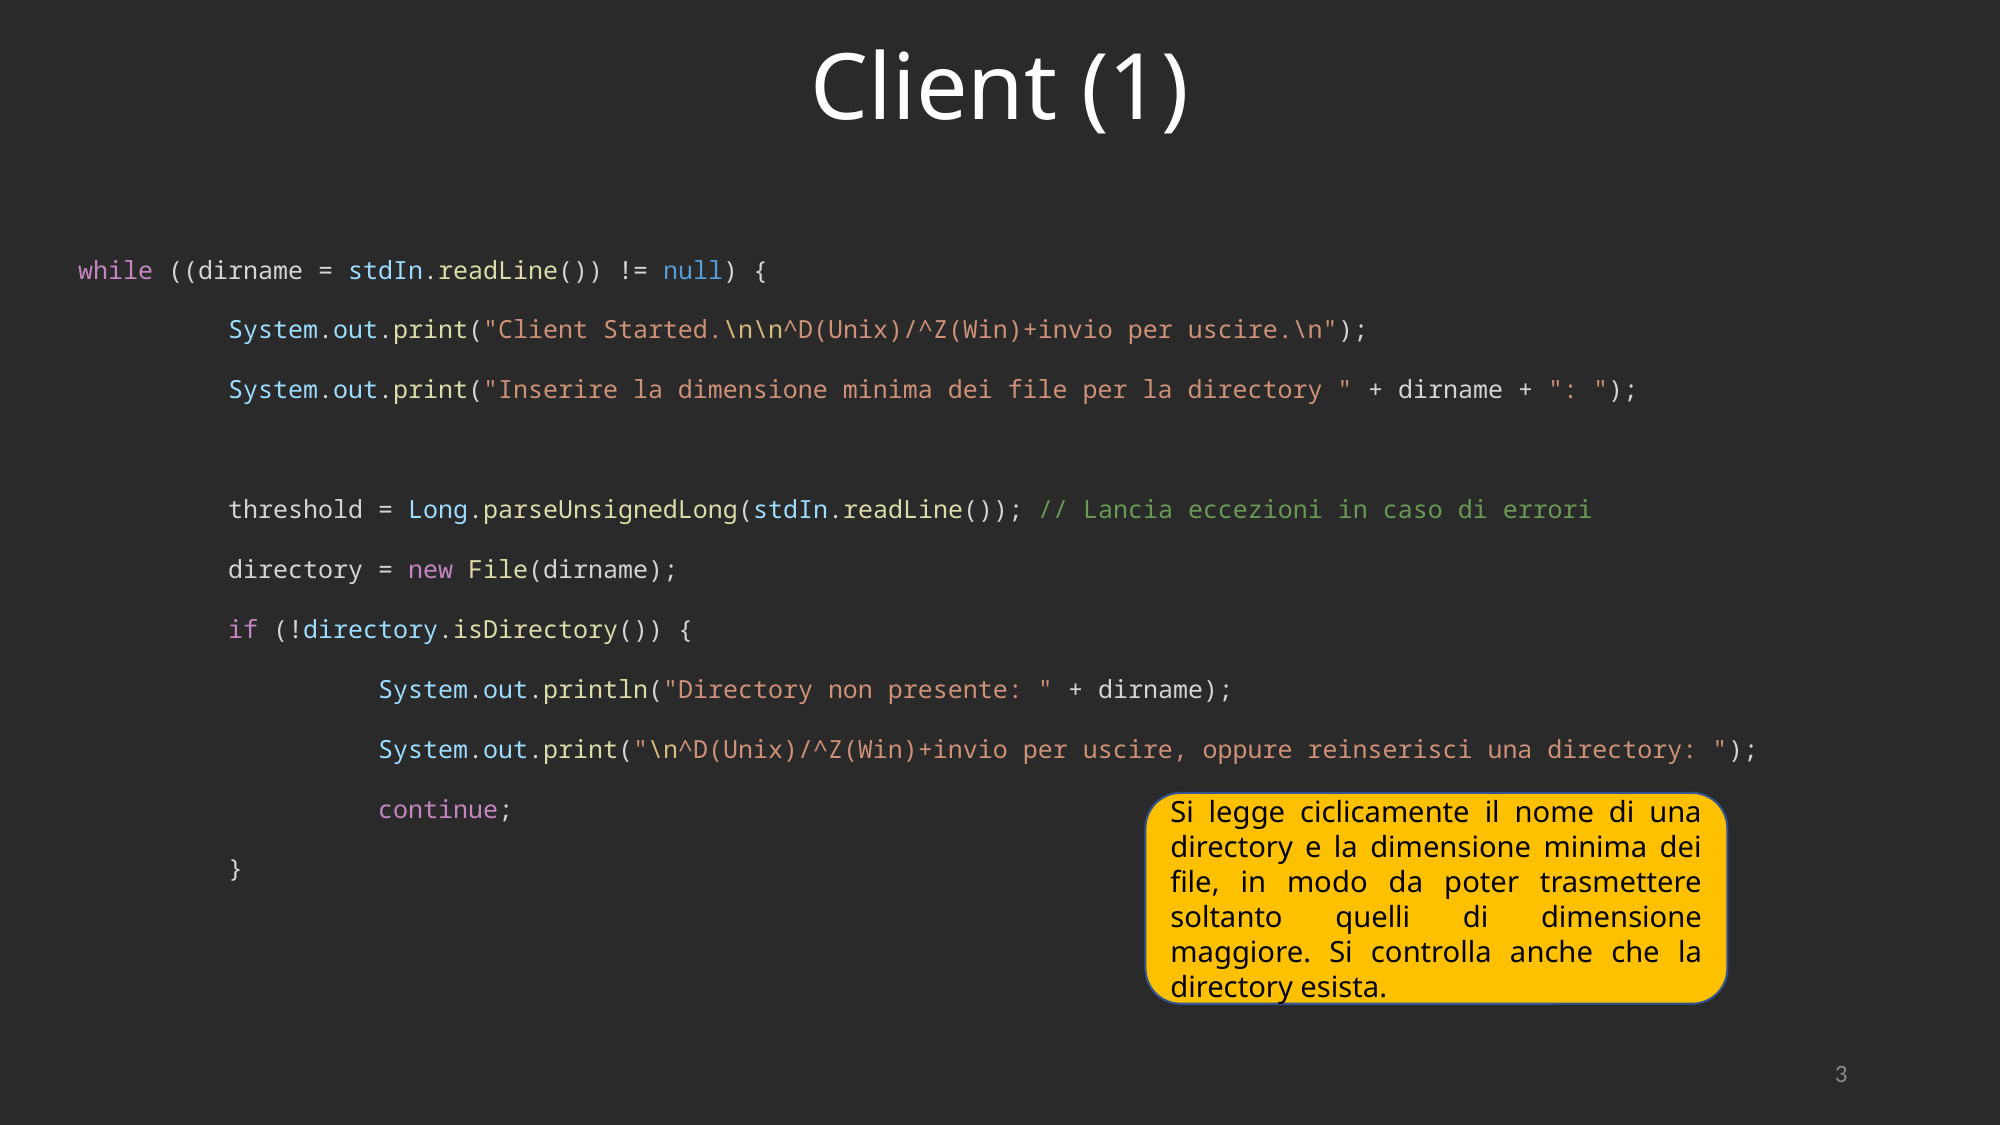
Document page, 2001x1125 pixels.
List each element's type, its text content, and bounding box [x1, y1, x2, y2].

slide_number 3 [1412, 1042, 1863, 1103]
title Client (1) [353, 15, 1647, 156]
text_box Si legge ciclicamente il nome di una directory e la dimensione minima dei file, in modo da poter trasmettere soltanto quelli di dimensione maggiore. Si controlla anche che la directory esista. [1144, 791, 1729, 1005]
text_box try { while ((dirname = stdIn.readLine()) != null) { System.out.print("Client Started.\n\n^D(Unix)/^Z(Win)+invio per uscire.\n"); System.out.print("Inserire la dimensione minima dei file per la directory " + dirname + ": "); threshold = Long.parseUnsignedLong(stdIn.readLine()); // Lancia eccezioni in caso di errori directory = new File(dirname); if (!directory.isDirectory()) { System.out.println("Directory non presente: " + dirname); System.out.print("\n^D(Unix)/^Z(Win)+invio per uscire, oppure reinserisci una directory: "); continue; } [0, 156, 1773, 891]
